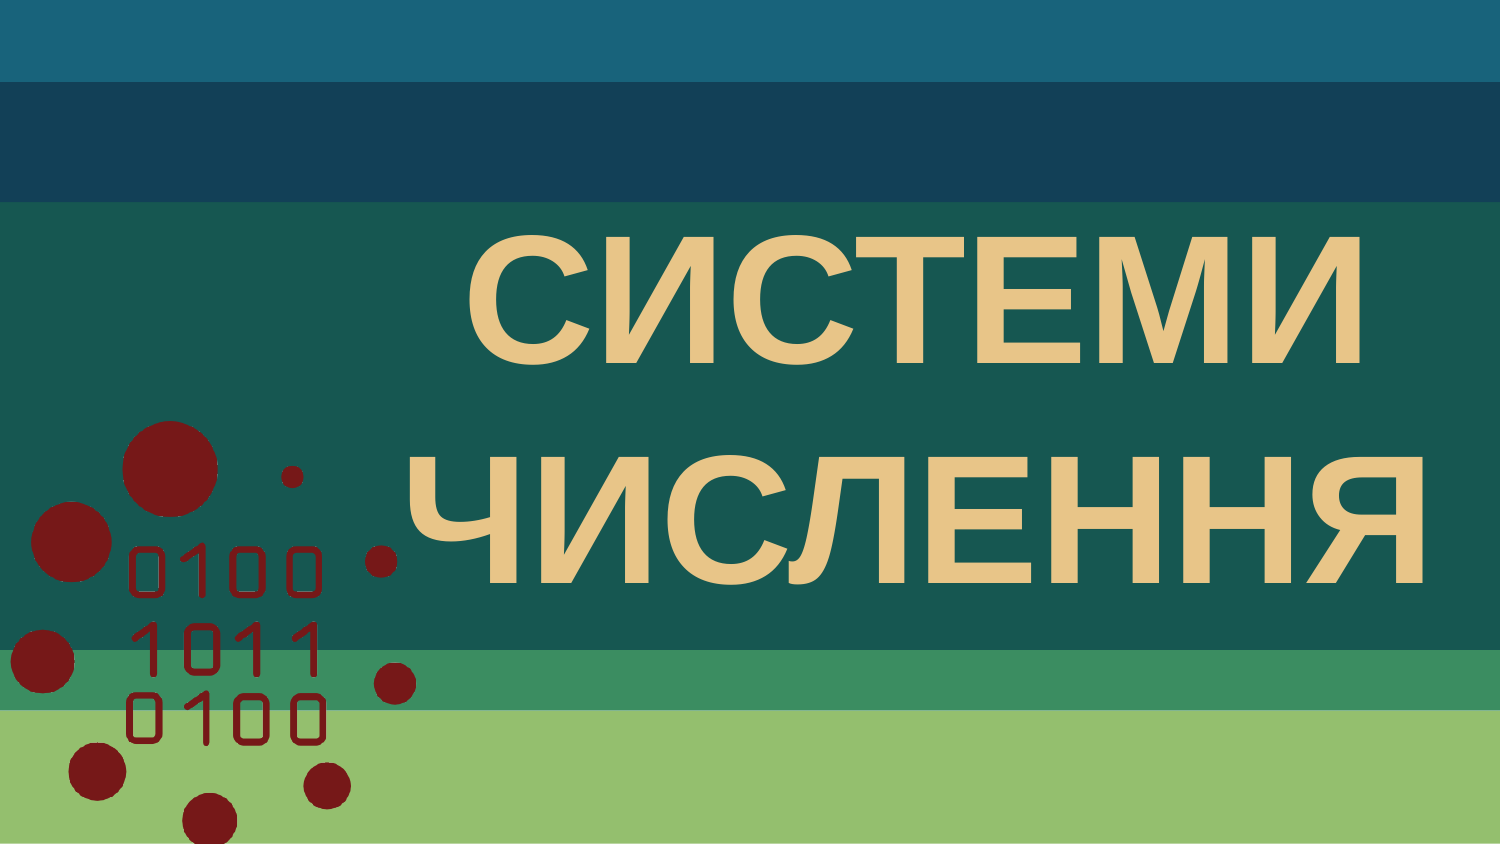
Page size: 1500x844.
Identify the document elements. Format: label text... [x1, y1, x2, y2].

text_box СИСТЕМИ ЧИСЛЕННЯ [246, 173, 1500, 635]
picture [0, 421, 426, 844]
